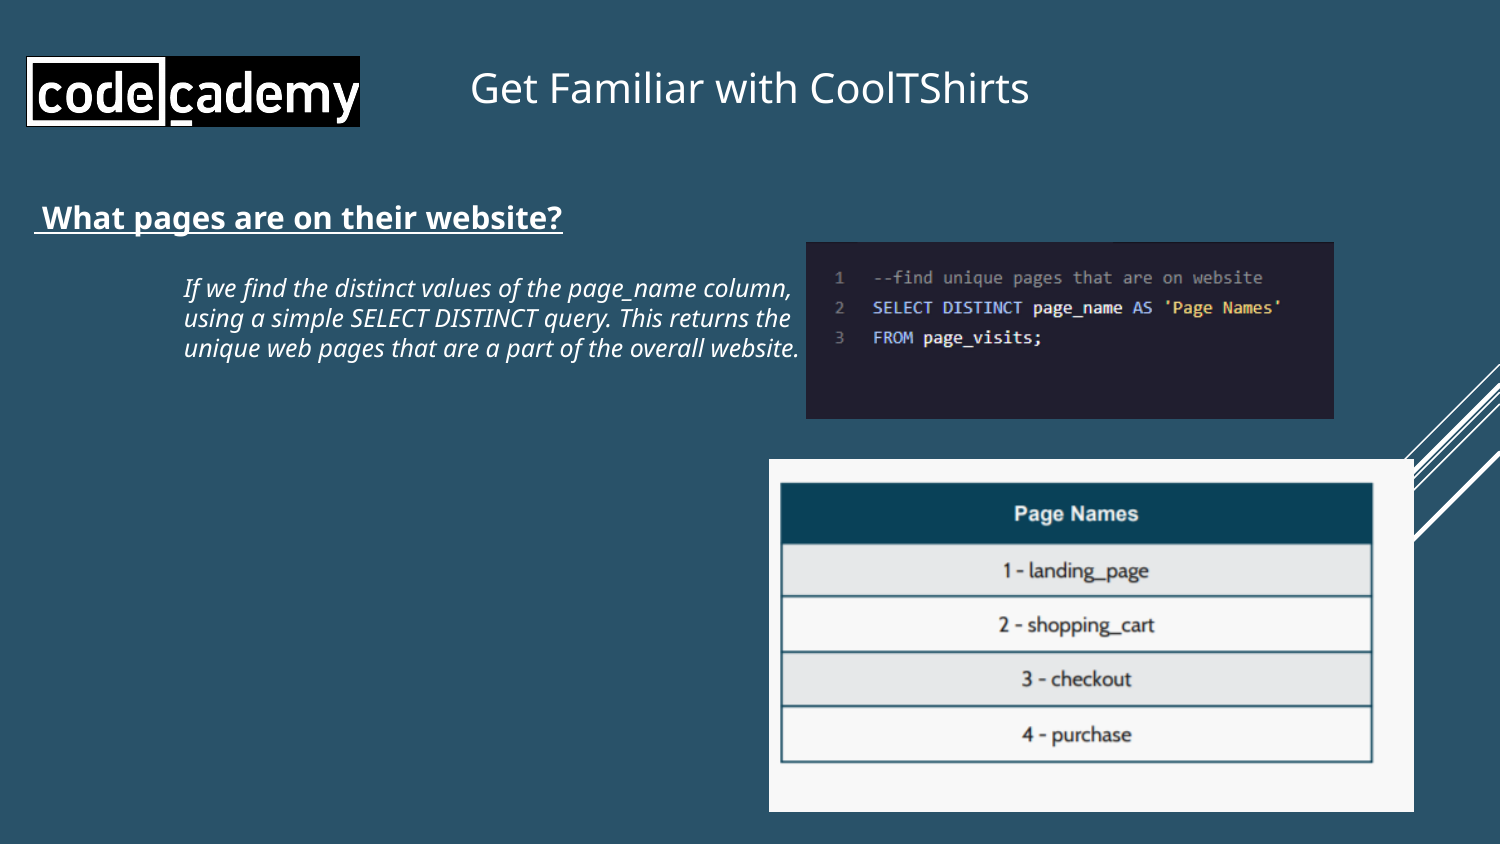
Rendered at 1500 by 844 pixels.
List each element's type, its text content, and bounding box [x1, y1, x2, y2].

picture [26, 56, 360, 128]
picture [806, 242, 1334, 419]
picture [769, 459, 1414, 812]
title Get Familiar with CoolTShirts [177, 47, 1323, 142]
list What pages are on their website? If we find the distinct values of the page_name column, using a simple SELECT DISTINCT query. This returns the unique web pages that are a part of the overall website. [0, 182, 1398, 744]
